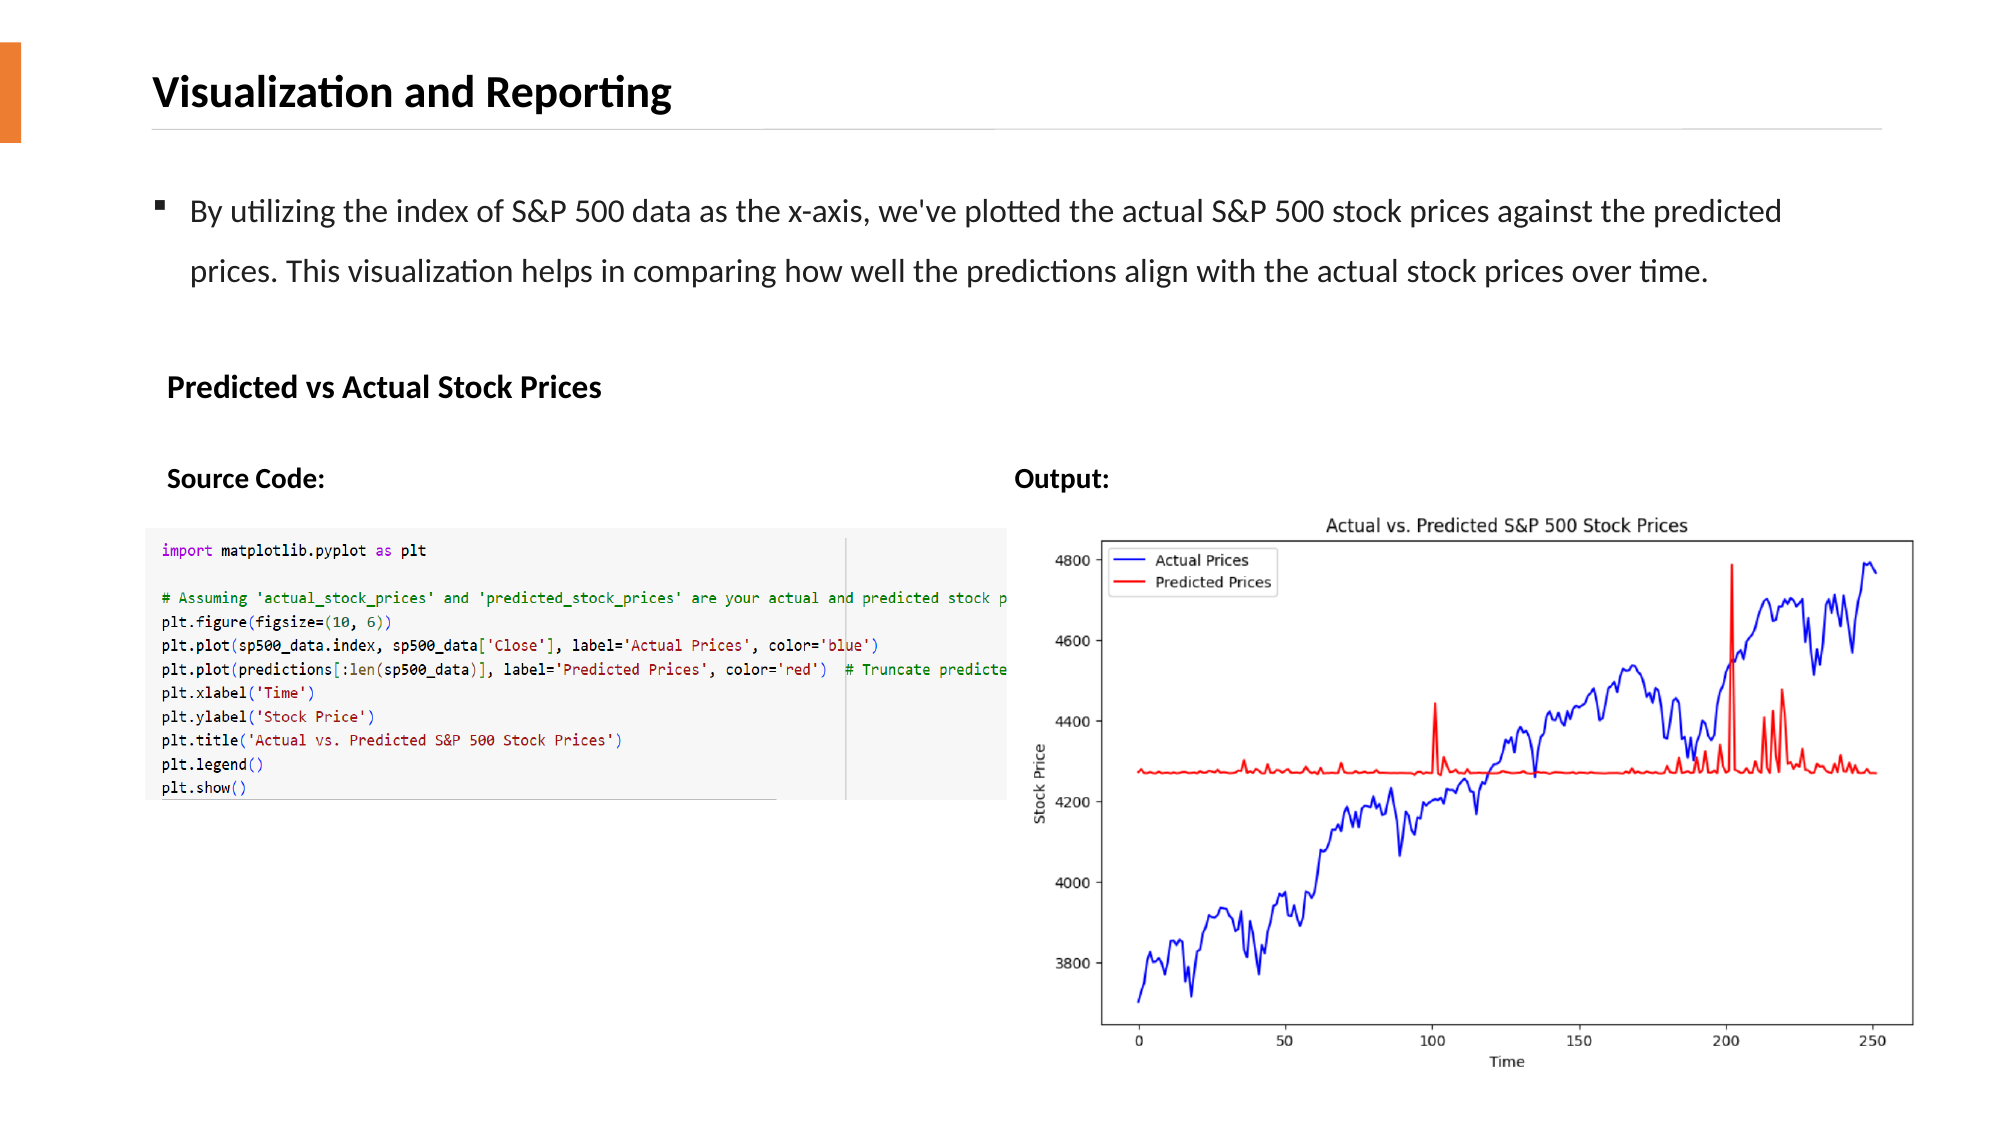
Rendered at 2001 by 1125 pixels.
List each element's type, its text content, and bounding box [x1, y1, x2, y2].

list By utilizing the index of S&P 500 data as the x-axis, we've plotted the actual S&P 500 stock prices against the predicted prices. This visualization helps in comparing how well the predictions align with the actual stock prices over time. [137, 161, 1863, 319]
title Visualization and Reporting [137, 59, 1863, 126]
picture [145, 502, 1927, 1073]
text_box [0, 41, 22, 144]
text_box Output: [999, 452, 1450, 502]
text_box Predicted vs Actual Stock Prices [152, 357, 623, 413]
text_box Source Code: [152, 452, 603, 502]
